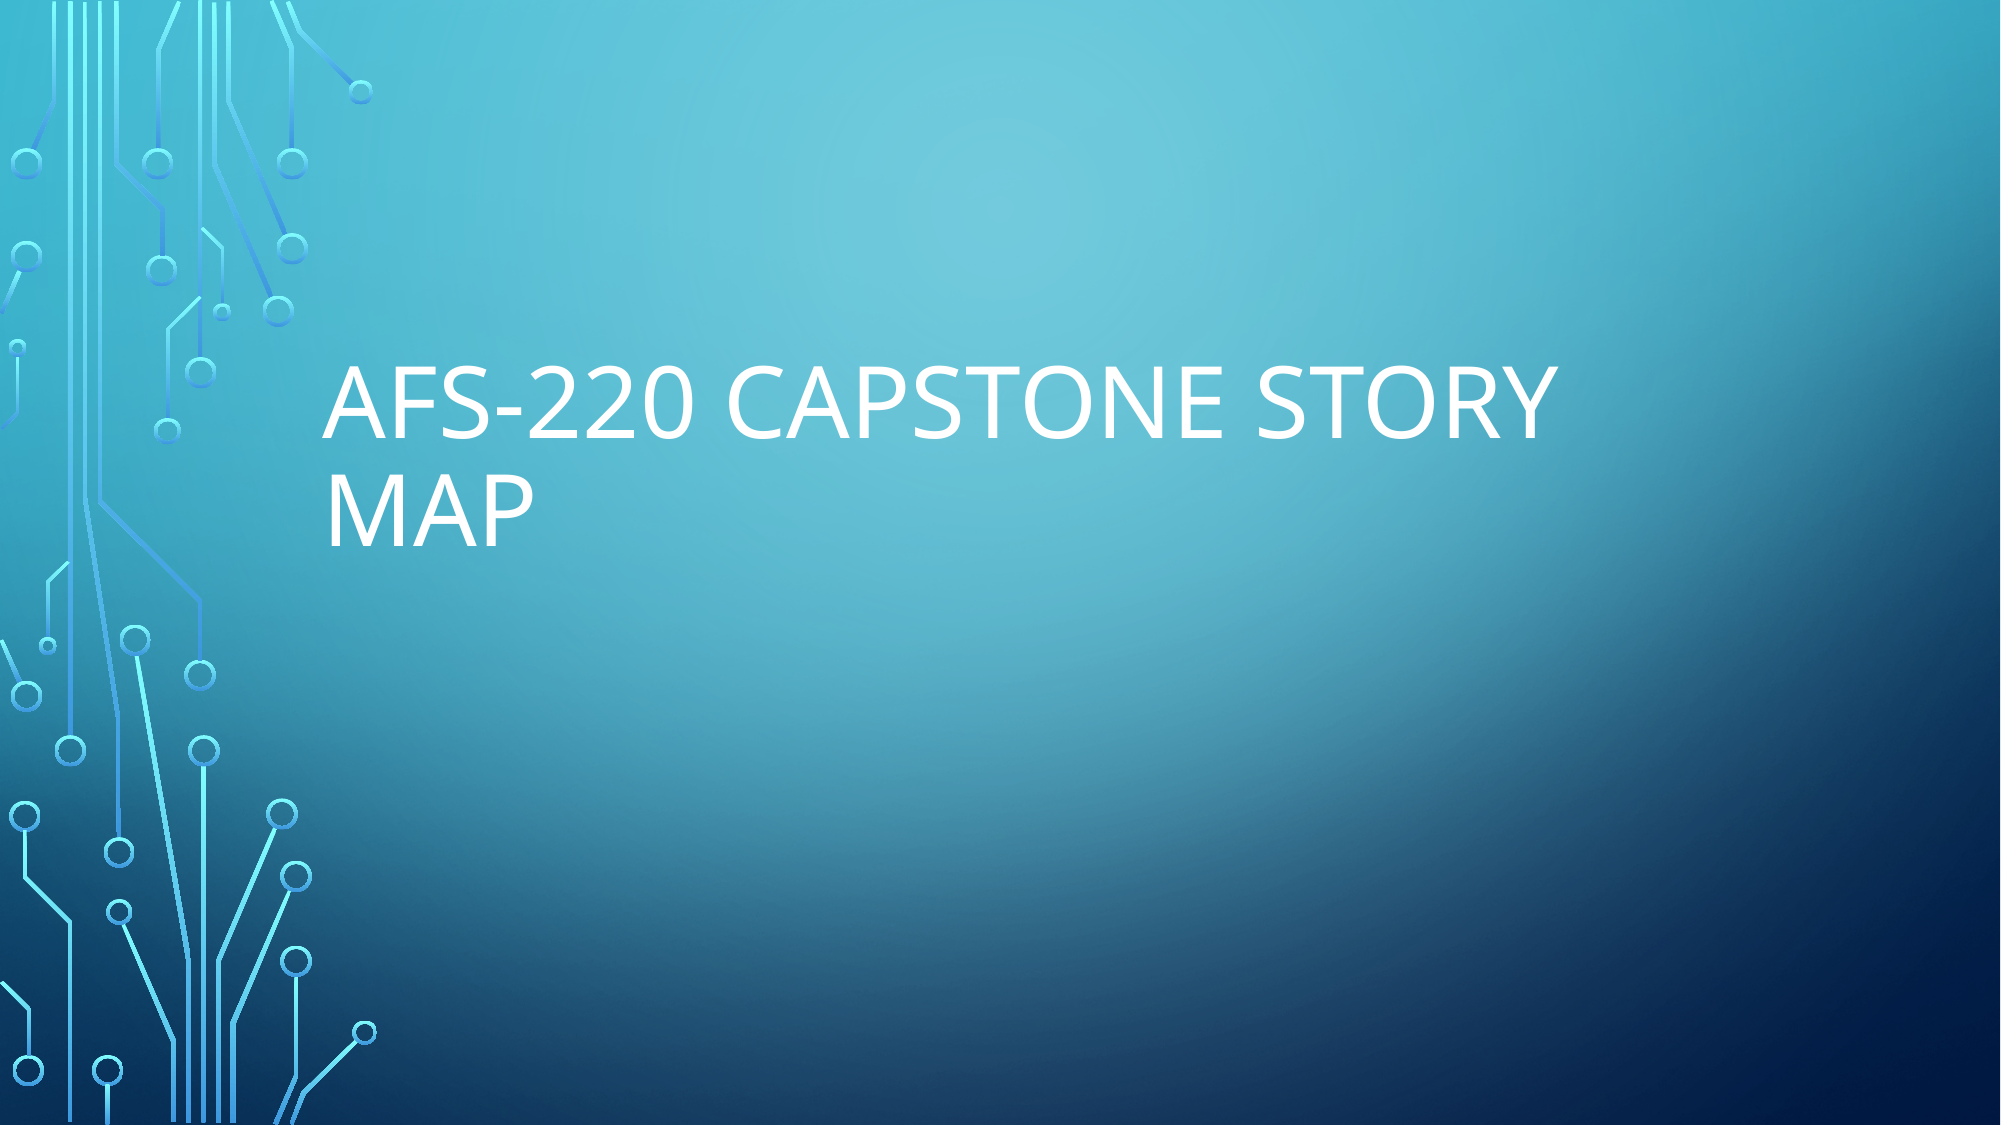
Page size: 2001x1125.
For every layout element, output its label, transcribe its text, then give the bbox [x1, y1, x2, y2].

title AFS-220 Capstone Story Map [307, 184, 1750, 576]
